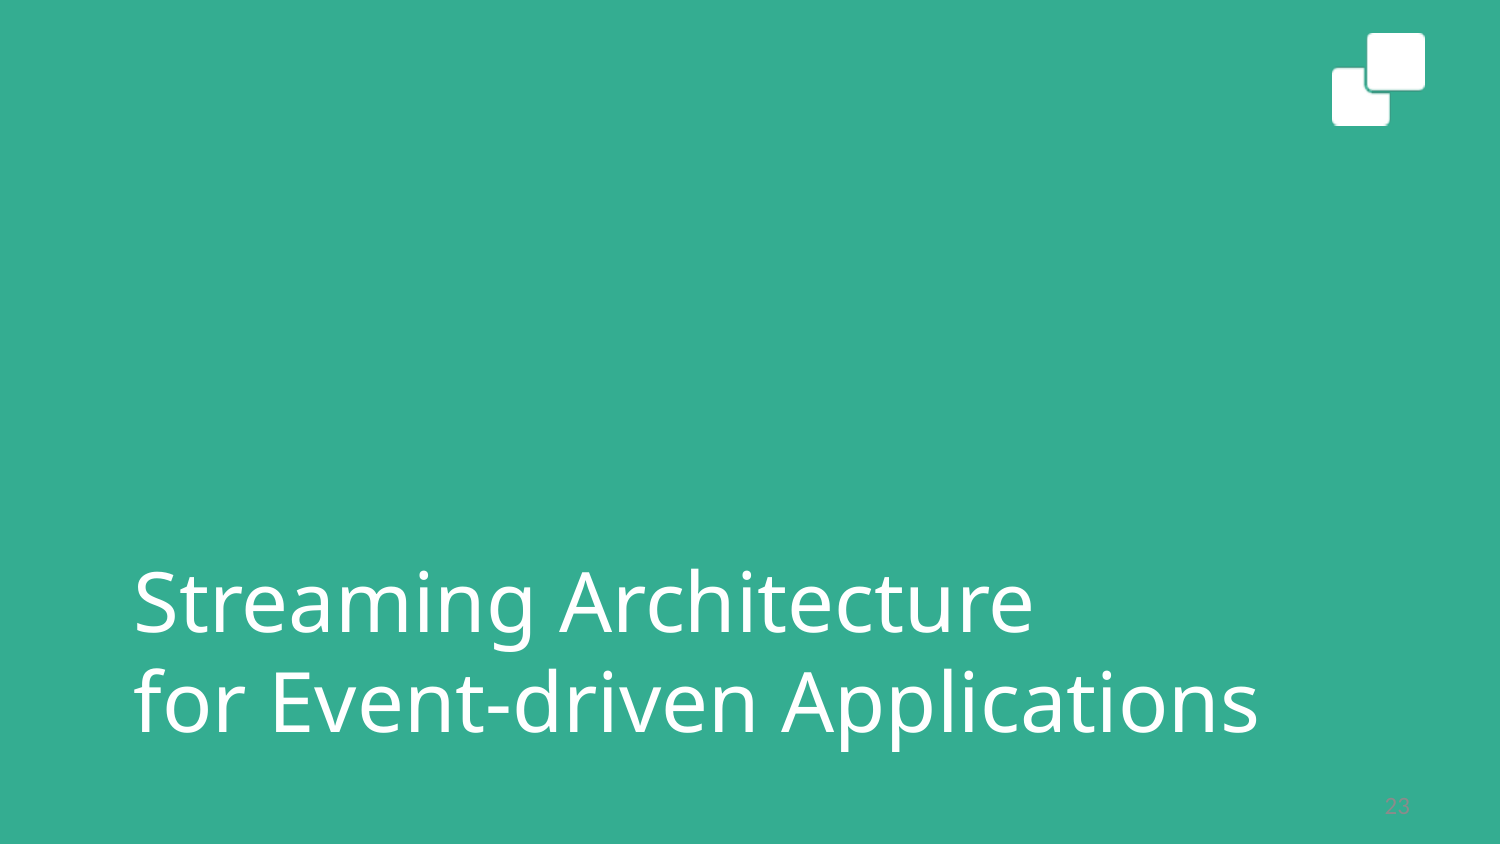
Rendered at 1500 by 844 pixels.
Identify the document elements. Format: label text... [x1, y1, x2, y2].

slide_number 23 [1074, 782, 1425, 827]
title Streaming Architecture for Event-driven Applications [118, 542, 1394, 710]
picture [1332, 33, 1425, 126]
